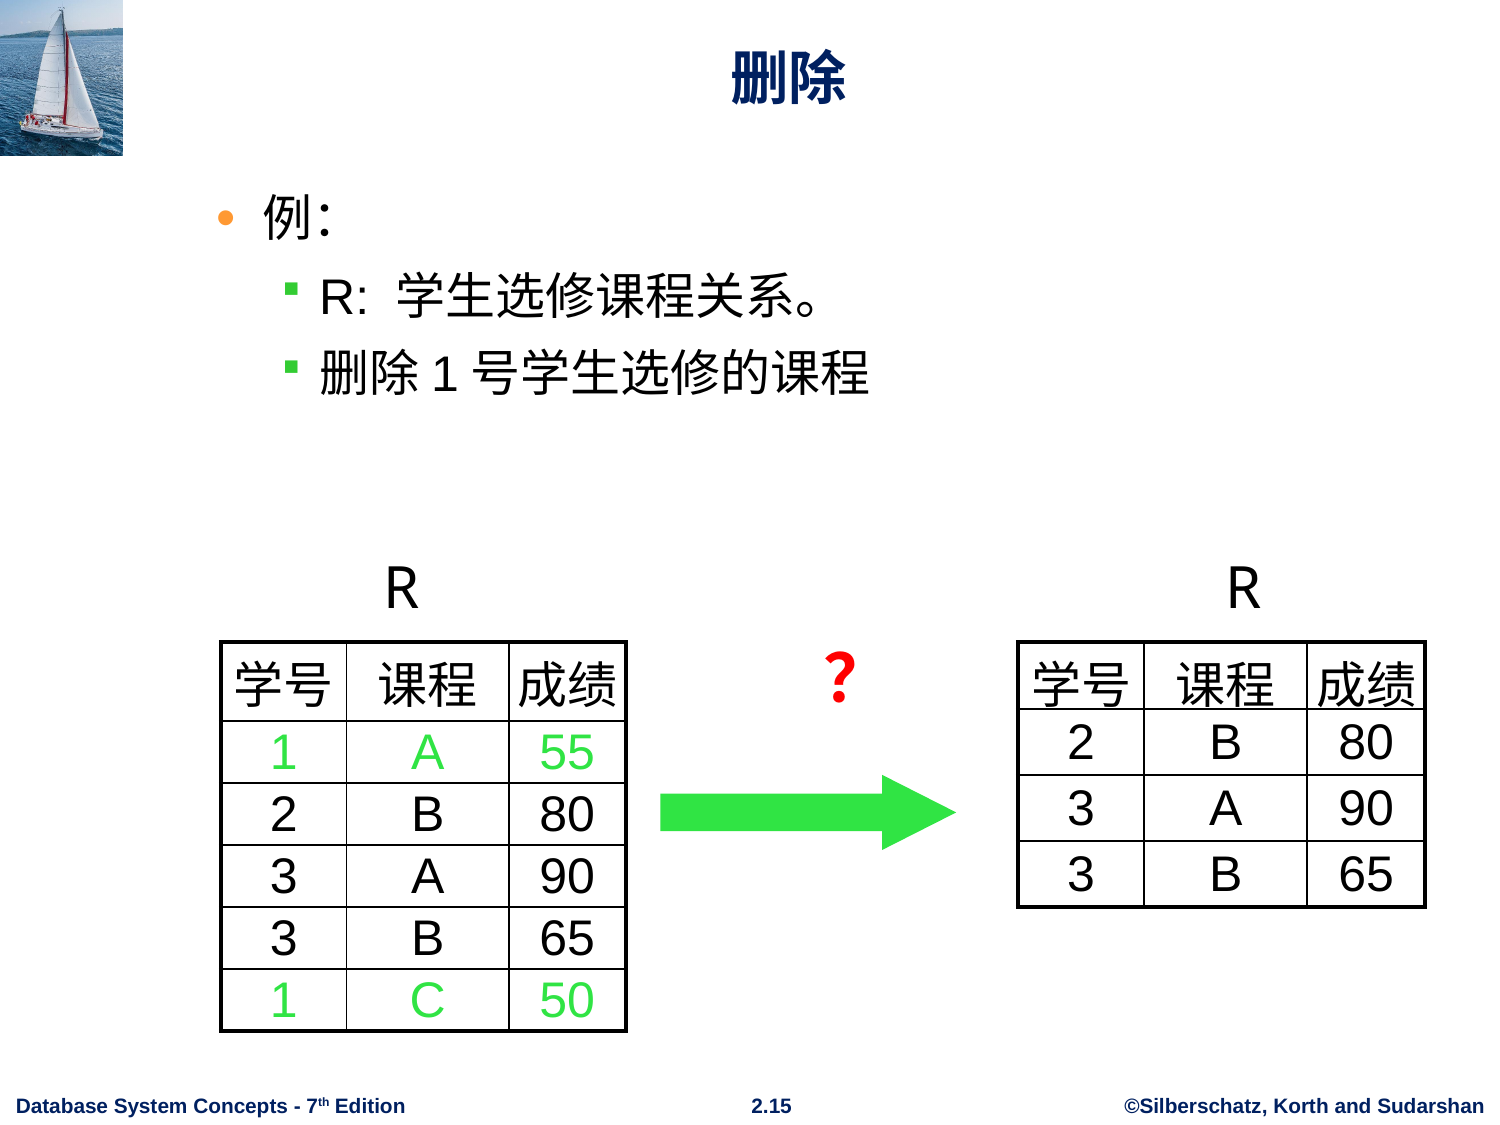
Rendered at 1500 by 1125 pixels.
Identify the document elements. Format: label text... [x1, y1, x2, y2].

table_cell 80 [510, 784, 624, 844]
table_header 学号 [223, 644, 346, 720]
table_cell A [347, 722, 508, 782]
text_box R [333, 542, 471, 628]
table_cell B [347, 784, 508, 844]
table_cell B [1145, 710, 1306, 774]
table_cell 1 [223, 970, 346, 1029]
text_box R [1174, 542, 1313, 628]
table_cell 3 [223, 908, 346, 968]
table_cell 65 [1308, 842, 1423, 905]
table_cell A [1145, 776, 1306, 840]
table_cell 90 [510, 846, 624, 906]
table_cell 1 [223, 722, 346, 782]
table_cell 3 [1020, 842, 1143, 905]
table_cell B [1145, 842, 1306, 905]
table_cell 3 [1020, 776, 1143, 840]
table_cell 55 [510, 722, 624, 782]
table_cell C [347, 970, 508, 1029]
table_cell A [347, 846, 508, 906]
table_cell B [347, 908, 508, 968]
table_cell 80 [1308, 710, 1423, 774]
picture [0, 0, 123, 156]
text_box [660, 774, 957, 850]
table_cell 3 [223, 846, 346, 906]
table_cell 65 [510, 908, 624, 968]
table_cell 50 [510, 970, 624, 1029]
text_box ？ [808, 616, 906, 724]
list 例： R: 学生选修课程关系。 删除1号学生选修的课程 [126, 179, 1391, 984]
table_header 成绩 [1308, 644, 1423, 708]
table_cell 2 [1020, 710, 1143, 774]
table_header 课程 [347, 644, 508, 720]
title 删除 [125, 18, 1452, 120]
table_cell 90 [1308, 776, 1423, 840]
table_header 成绩 [510, 644, 624, 720]
table_header 课程 [1145, 644, 1306, 708]
table_header 学号 [1020, 644, 1143, 708]
table_cell 2 [223, 784, 346, 844]
